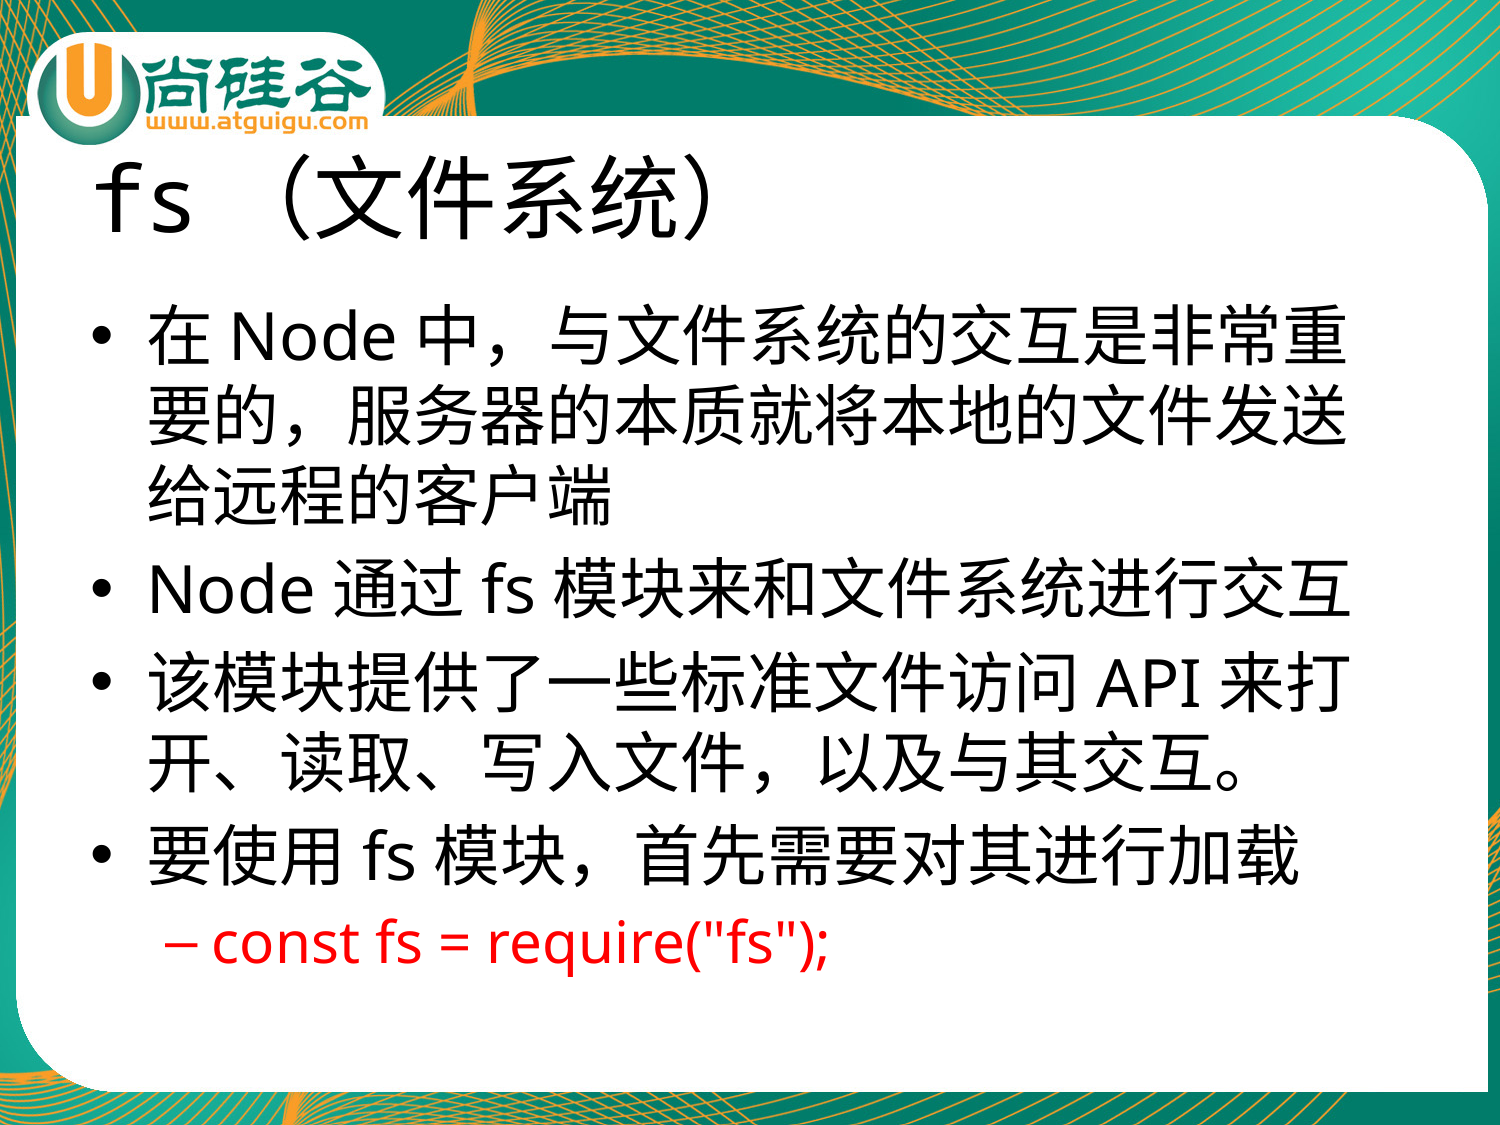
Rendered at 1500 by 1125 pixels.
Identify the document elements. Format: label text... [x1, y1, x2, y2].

title fs（文件系统） [75, 101, 1425, 286]
picture [0, 0, 1500, 1125]
list 在Node中，与文件系统的交互是非常重要的，服务器的本质就将本地的文件发送给远程的客户端 Node通过fs模块来和文件系统进行交互 该模块提供了一些标准文件访问API来打开、读取、写入文件，以及与其交互。 要使用fs模块，首先需要对其进行加载 const fs = require("fs"); [75, 286, 1425, 1029]
